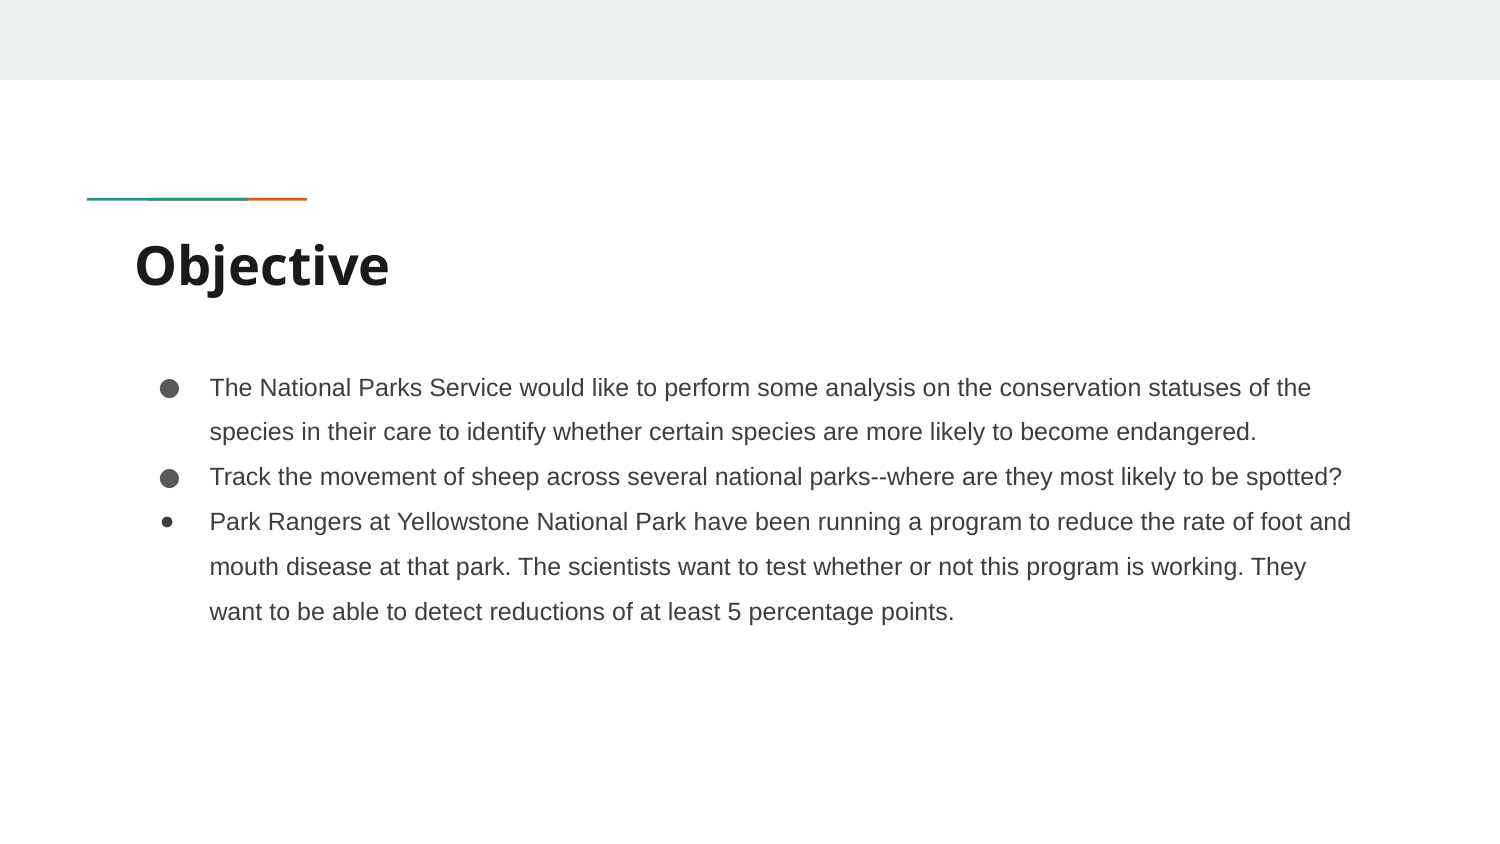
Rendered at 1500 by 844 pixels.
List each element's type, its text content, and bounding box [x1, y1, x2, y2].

title Objective [119, 216, 1381, 305]
list The National Parks Service would like to perform some analysis on the conservation statuses of the species in their care to identify whether certain species are more likely to become endangered. Track the movement of sheep across several national parks--where are they most likely to be spotted? Park Rangers at Yellowstone National Park have been running a program to reduce the rate of foot and mouth disease at that park. The scientists want to test whether or not this program is working. They want to be able to detect reductions of at least 5 percentage points. [119, 341, 1381, 712]
